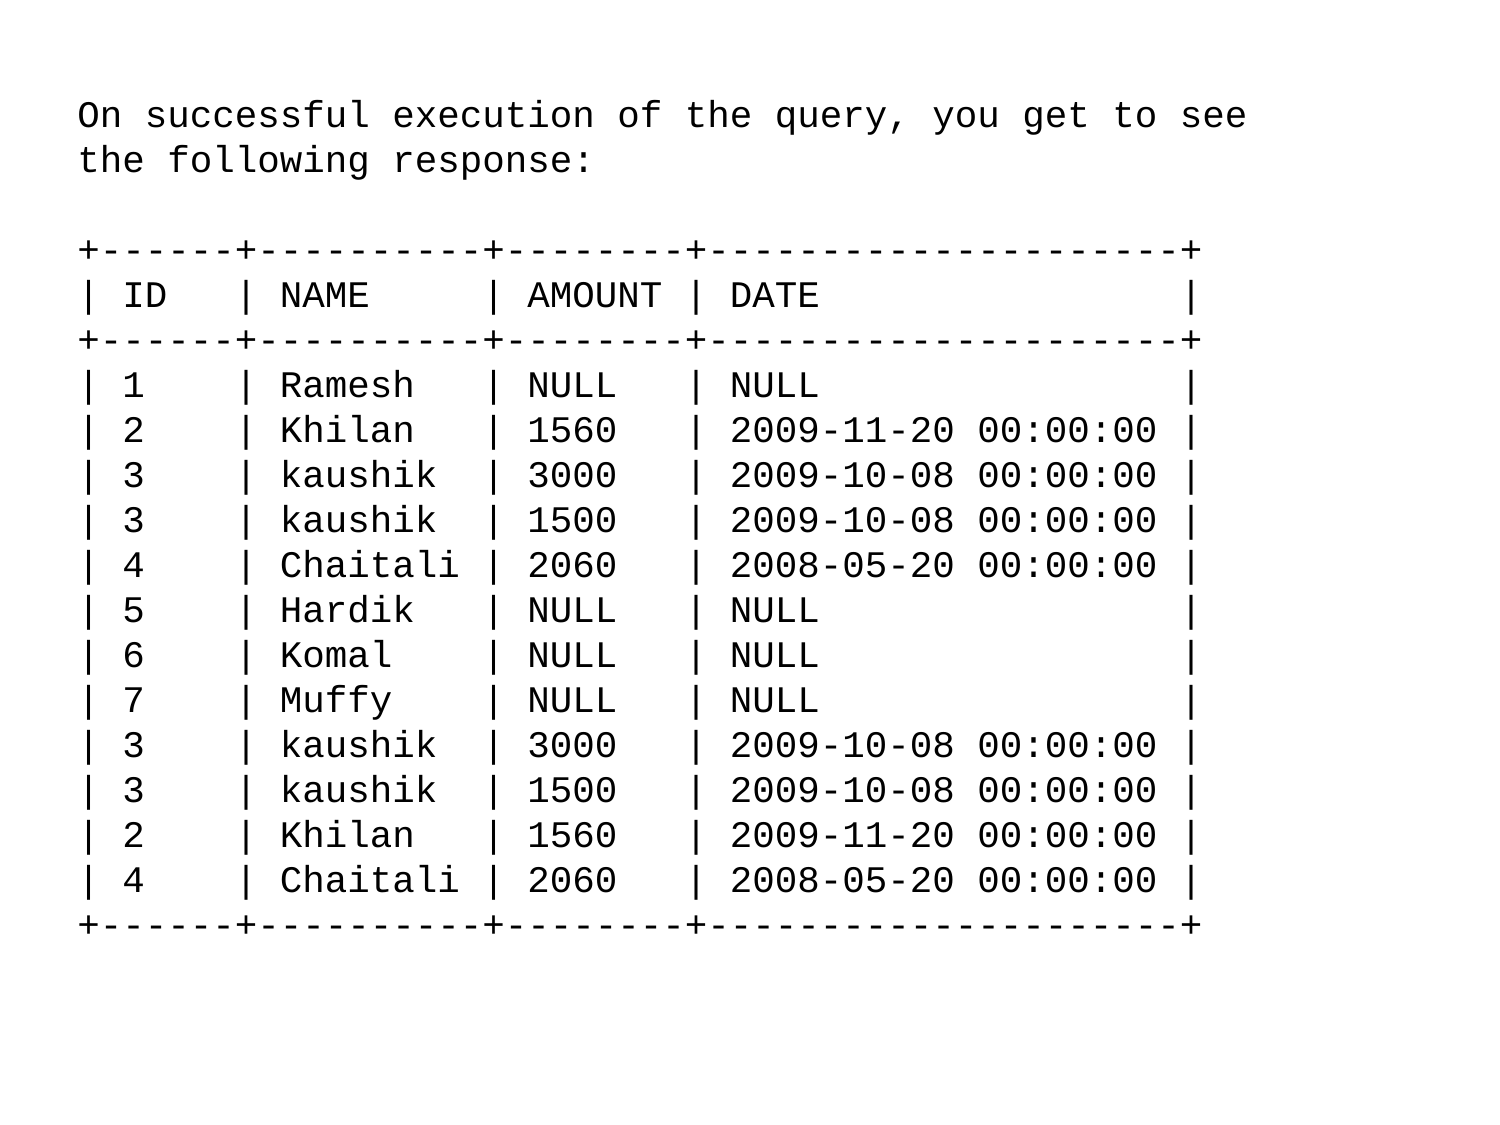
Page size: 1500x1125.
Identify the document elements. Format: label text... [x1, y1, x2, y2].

text_box On successful execution of the query, you get to see the following response: +------+----------+--------+---------------------+ | ID | NAME | AMOUNT | DATE | +------+----------+--------+---------------------+ | 1 | Ramesh | NULL | NULL | | 2 | Khilan | 1560 | 2009-11-20 00:00:00 | | 3 | kaushik | 3000 | 2009-10-08 00:00:00 | | 3 | kaushik | 1500 | 2009-10-08 00:00:00 | | 4 | Chaitali | 2060 | 2008-05-20 00:00:00 | | 5 | Hardik | NULL | NULL | | 6 | Komal | NULL | NULL | | 7 | Muffy | NULL | NULL | | 3 | kaushik | 3000 | 2009-10-08 00:00:00 | | 3 | kaushik | 1500 | 2009-10-08 00:00:00 | | 2 | Khilan | 1560 | 2009-11-20 00:00:00 | | 4 | Chaitali | 2060 | 2008-05-20 00:00:00 | +------+----------+--------+---------------------+ [62, 82, 1313, 1043]
